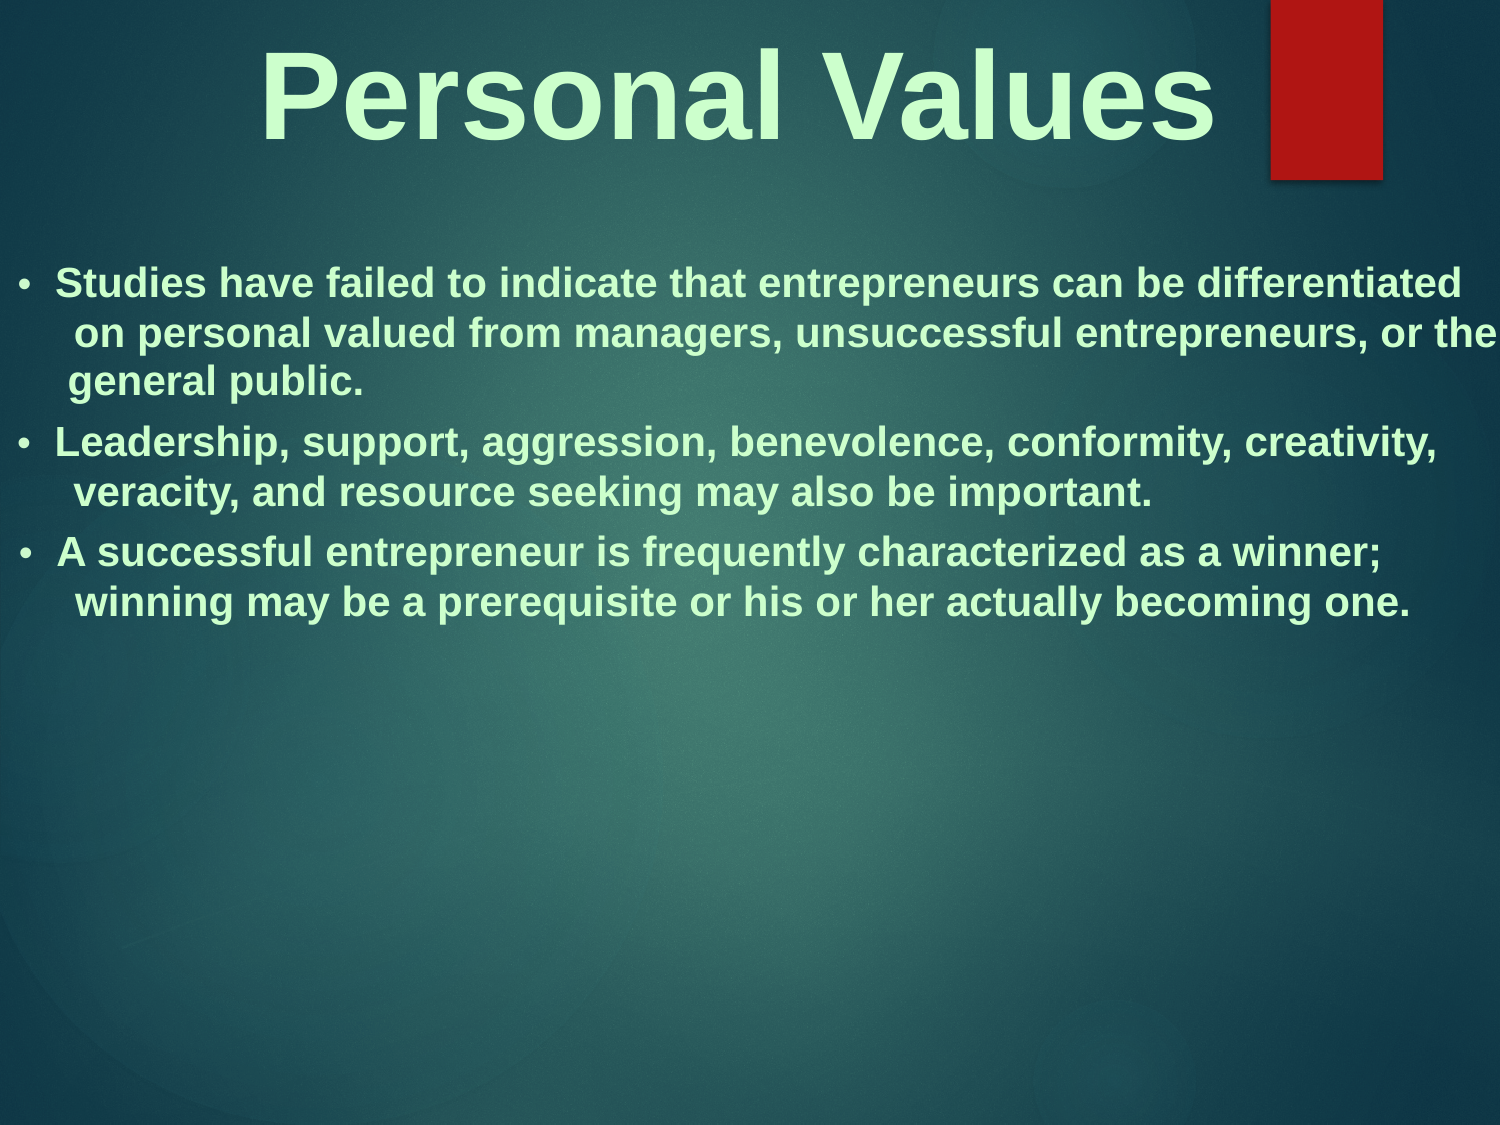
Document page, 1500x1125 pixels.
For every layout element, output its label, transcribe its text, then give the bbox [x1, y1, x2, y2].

text_box • Leadership, support, aggression, benevolence, conformity, creativity, veracity, and resource seeking may also be important. [17, 414, 1450, 565]
text_box general public. [67, 356, 377, 414]
text_box Personal Values [258, 20, 1255, 256]
text_box • Studies have failed to indicate that entrepreneurs can be differentiated on personal valued from managers, unsuccessful entrepreneurs, or the [17, 256, 1500, 407]
text_box • A successful entrepreneur is frequently characterized as a winner; winning may be a prerequisite or his or her actually becoming one. [19, 525, 1424, 676]
